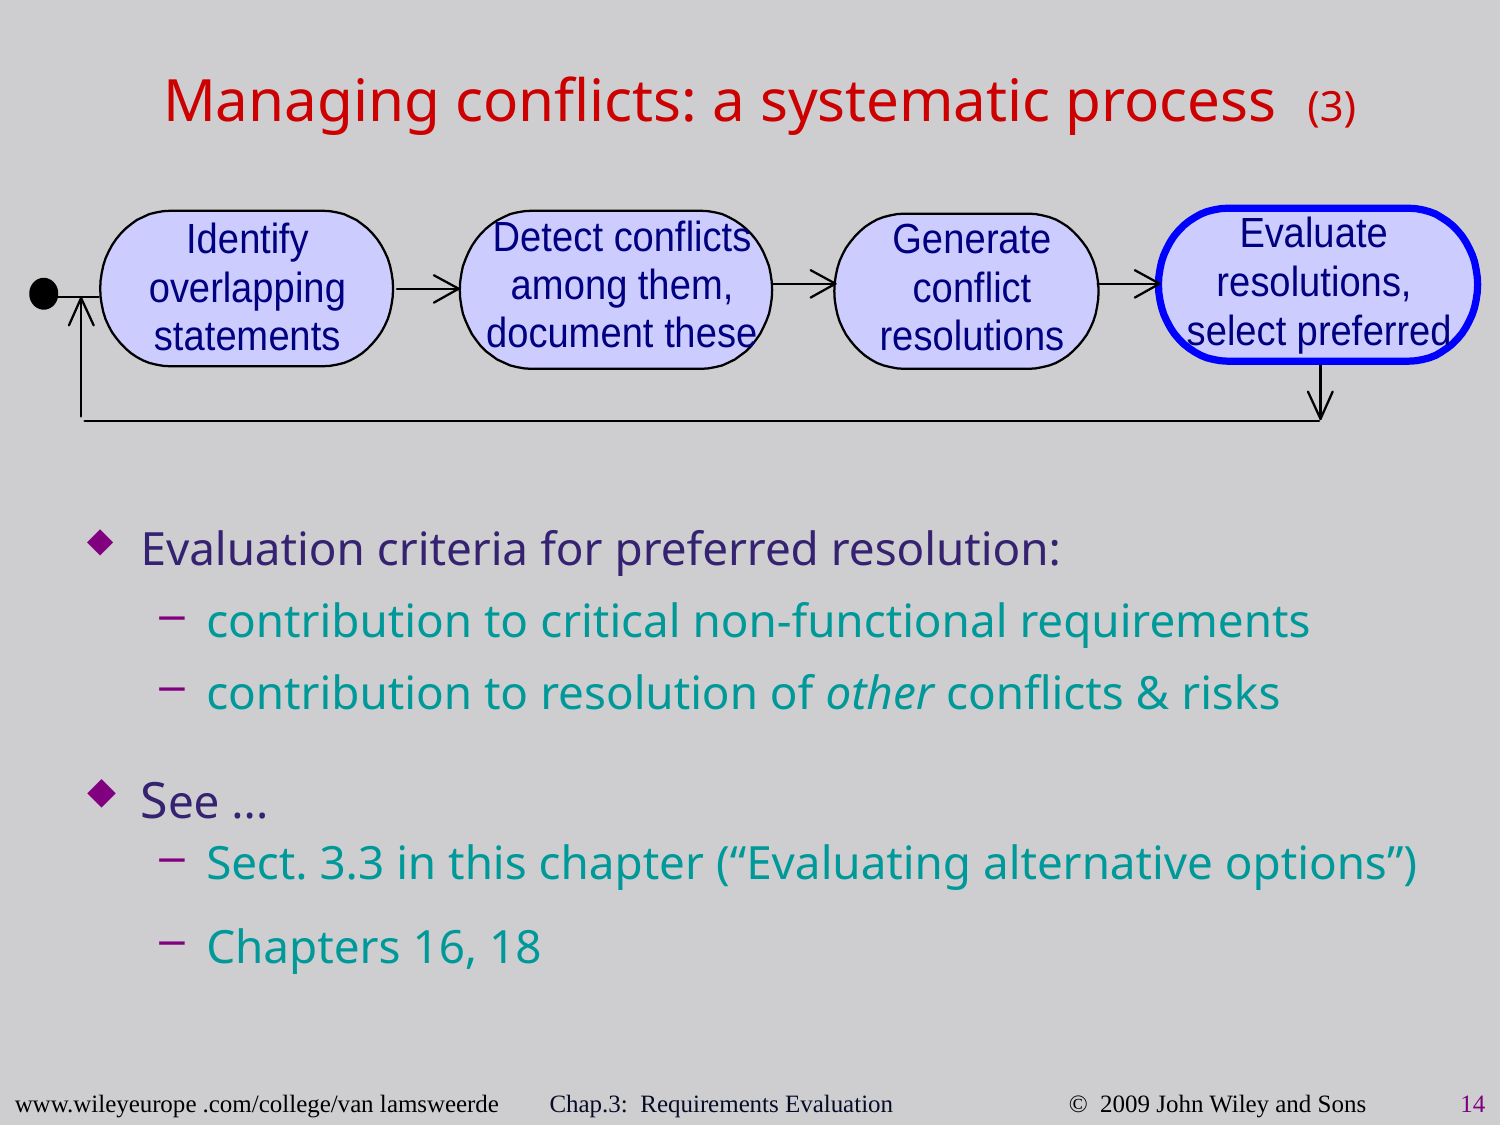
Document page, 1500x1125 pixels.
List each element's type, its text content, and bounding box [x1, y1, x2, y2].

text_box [28, 184, 1494, 439]
list Evaluation criteria for preferred resolution: contribution to critical non-functional requirements contribution to resolution of other conflicts & risks See ... Sect. 3.3 in this chapter (“Evaluating alternative options”) Chapters 16, 18 [23, 462, 1492, 1024]
title Managing conflicts: a systematic process (3) [49, 34, 1470, 161]
